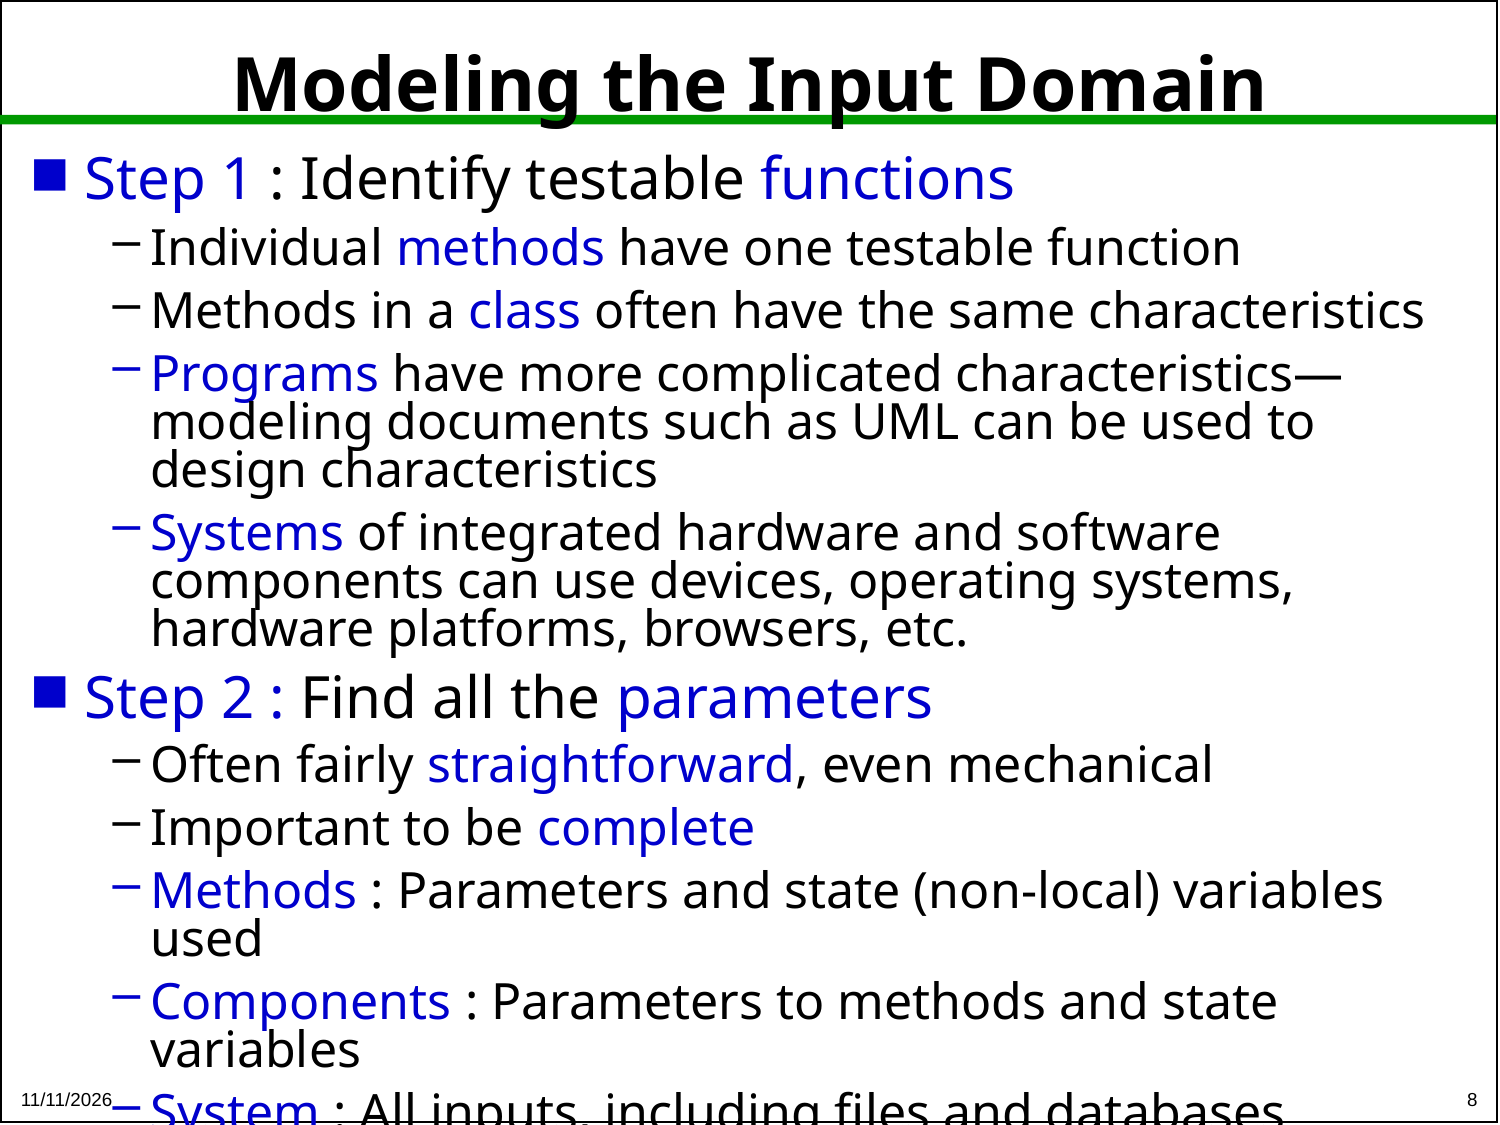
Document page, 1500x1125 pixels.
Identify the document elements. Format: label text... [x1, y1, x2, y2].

list Step 1 : Identify testable functions Individual methods have one testable function Methods in a class often have the same characteristics Programs have more complicated characteristics—modeling documents such as UML can be used to design characteristics Systems of integrated hardware and software components can use devices, operating systems, hardware platforms, browsers, etc. Step 2 : Find all the parameters Often fairly straightforward, even mechanical Important to be complete Methods : Parameters and state (non-local) variables used Components : Parameters to methods and state variables System : All inputs, including files and databases [22, 141, 1478, 1075]
slide_number 8 [1179, 1074, 1493, 1119]
slide_number 09-Jun-22 [5, 1077, 637, 1119]
title Modeling the Input Domain [7, 15, 1493, 159]
